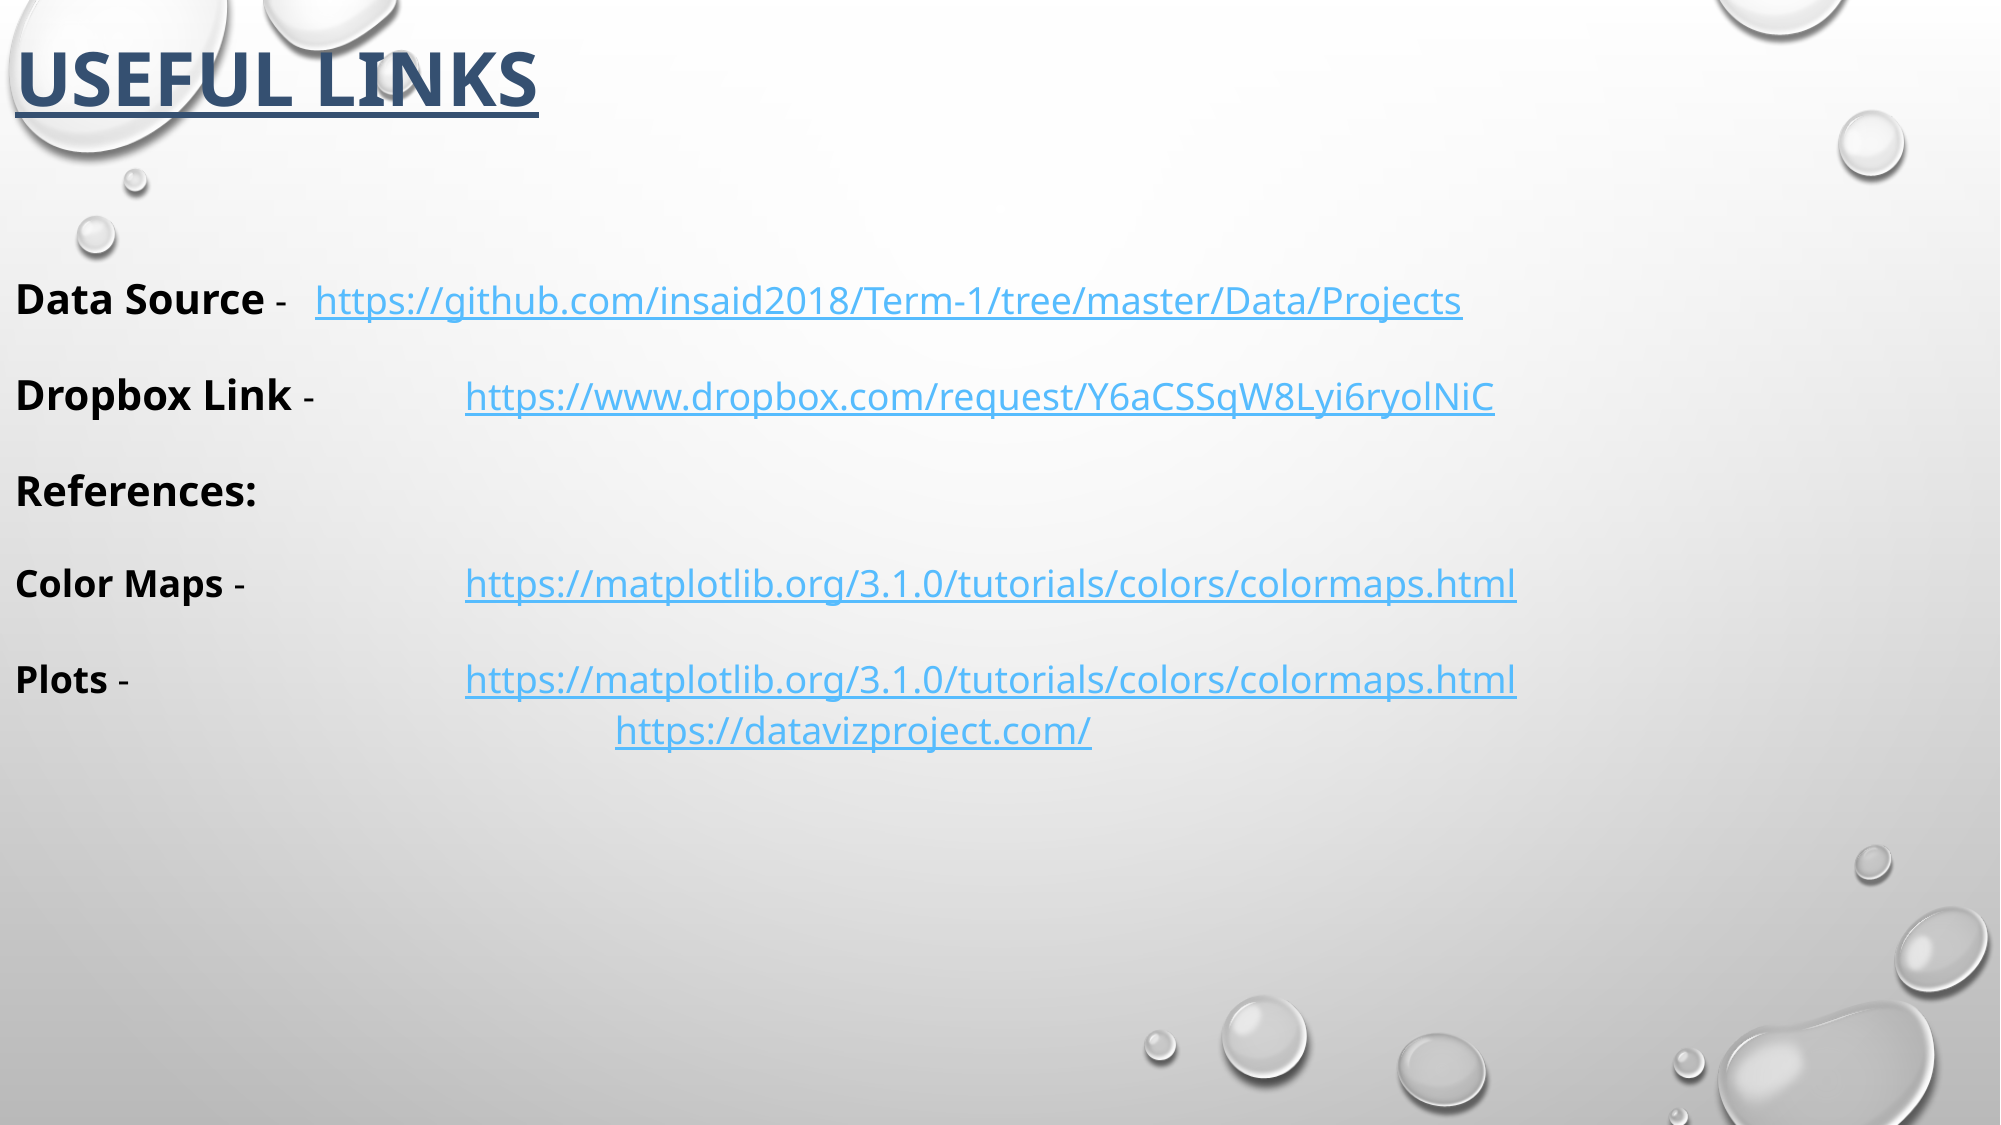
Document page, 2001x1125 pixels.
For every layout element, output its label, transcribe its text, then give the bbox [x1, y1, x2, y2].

picture [0, 0, 2000, 1125]
title USEFUL LINKS [0, 0, 1701, 165]
text_box Data Source - https://github.com/insaid2018/Term-1/tree/master/Data/Projects Dropbox Link - https://www.dropbox.com/request/Y6aCSSqW8Lyi6ryolNiC References: Color Maps - https://matplotlib.org/3.1.0/tutorials/colors/colormaps.html Plots - https://matplotlib.org/3.1.0/tutorials/colors/colormaps.html https://datavizproject.com/ [0, 265, 1701, 946]
